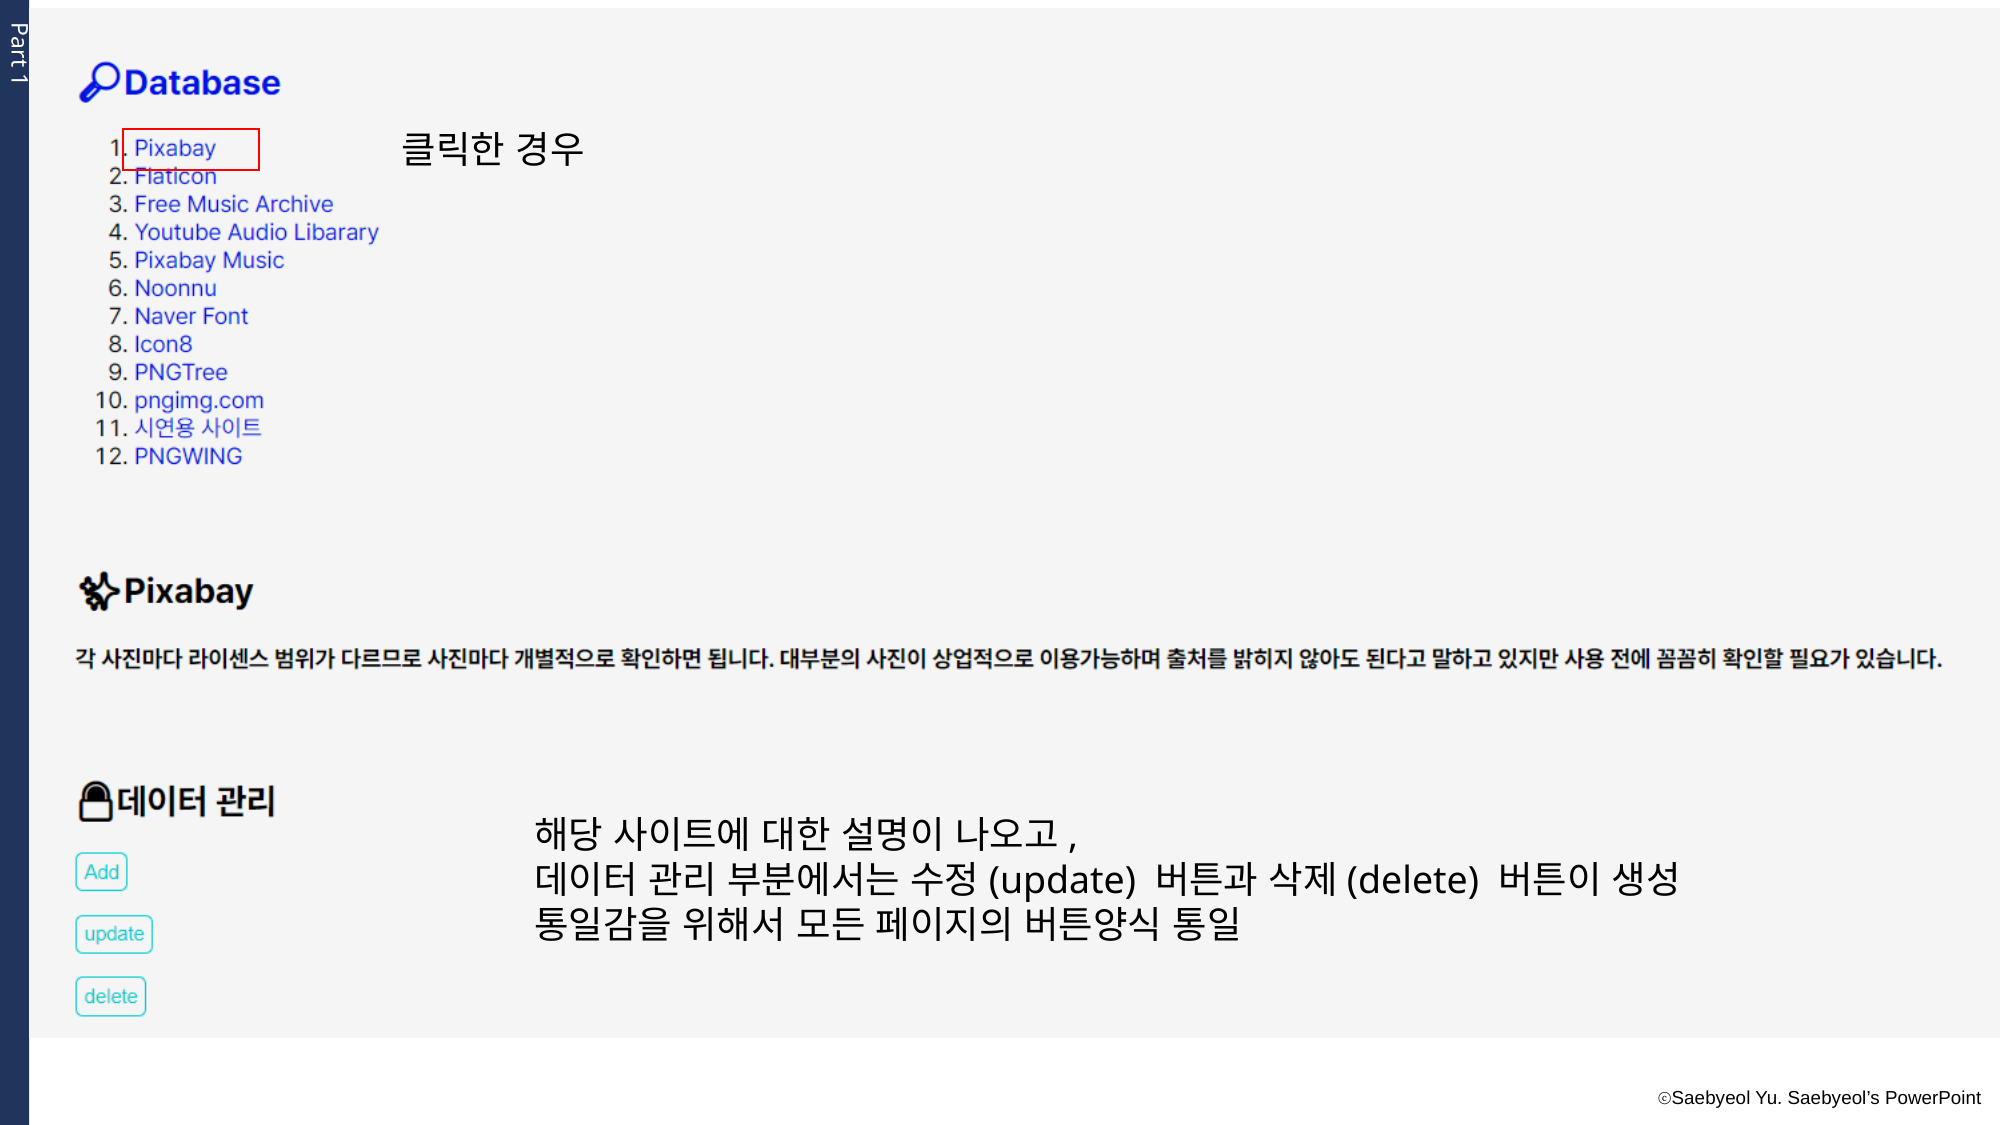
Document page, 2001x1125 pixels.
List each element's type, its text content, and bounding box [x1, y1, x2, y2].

picture [29, 8, 2000, 1038]
text_box [0, 0, 30, 8]
text_box [0, 312, 30, 1125]
text_box Part 1 [0, 8, 29, 312]
